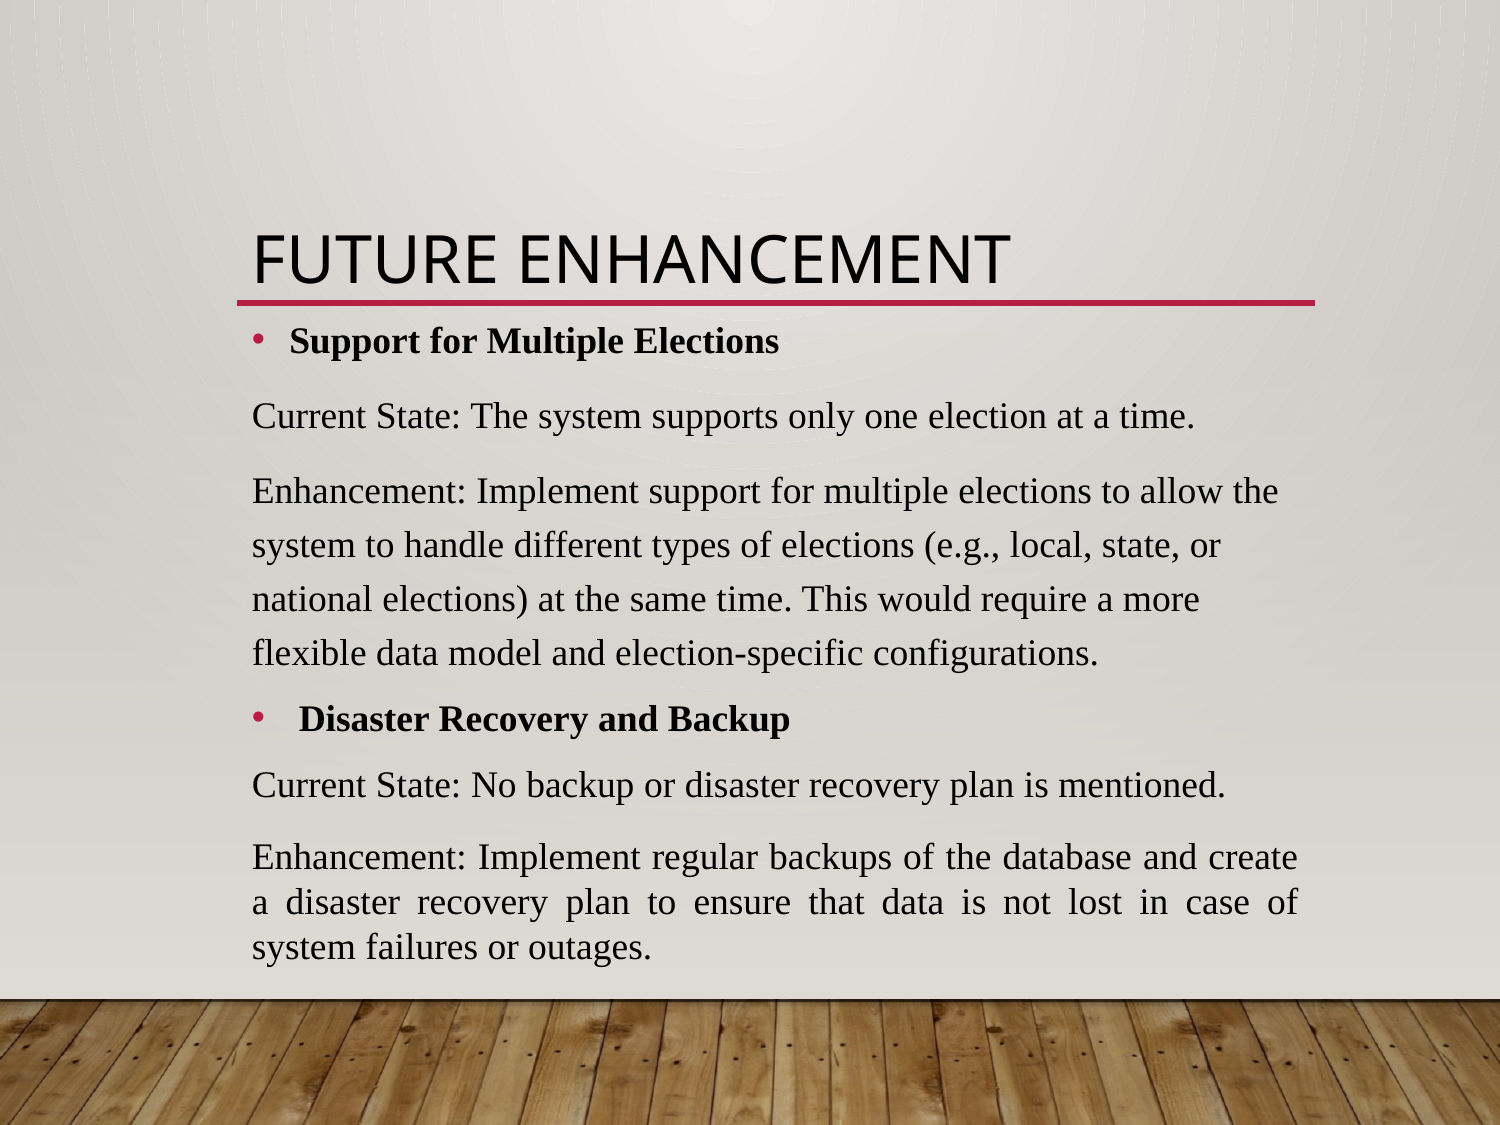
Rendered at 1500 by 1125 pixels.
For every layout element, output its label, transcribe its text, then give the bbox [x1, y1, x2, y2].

title Future enhancement [236, 218, 1315, 299]
list Support for Multiple Elections Current State: The system supports only one election at a time. Enhancement: Implement support for multiple elections to allow the system to handle different types of elections (e.g., local, state, or national elections) at the same time. This would require a more flexible data model and election-specific configurations. Disaster Recovery and Backup Current State: No backup or disaster recovery plan is mentioned. Enhancement: Implement regular backups of the database and create a disaster recovery plan to ensure that data is not lost in case of system failures or outages. [236, 299, 1315, 975]
picture [0, 999, 1500, 1125]
